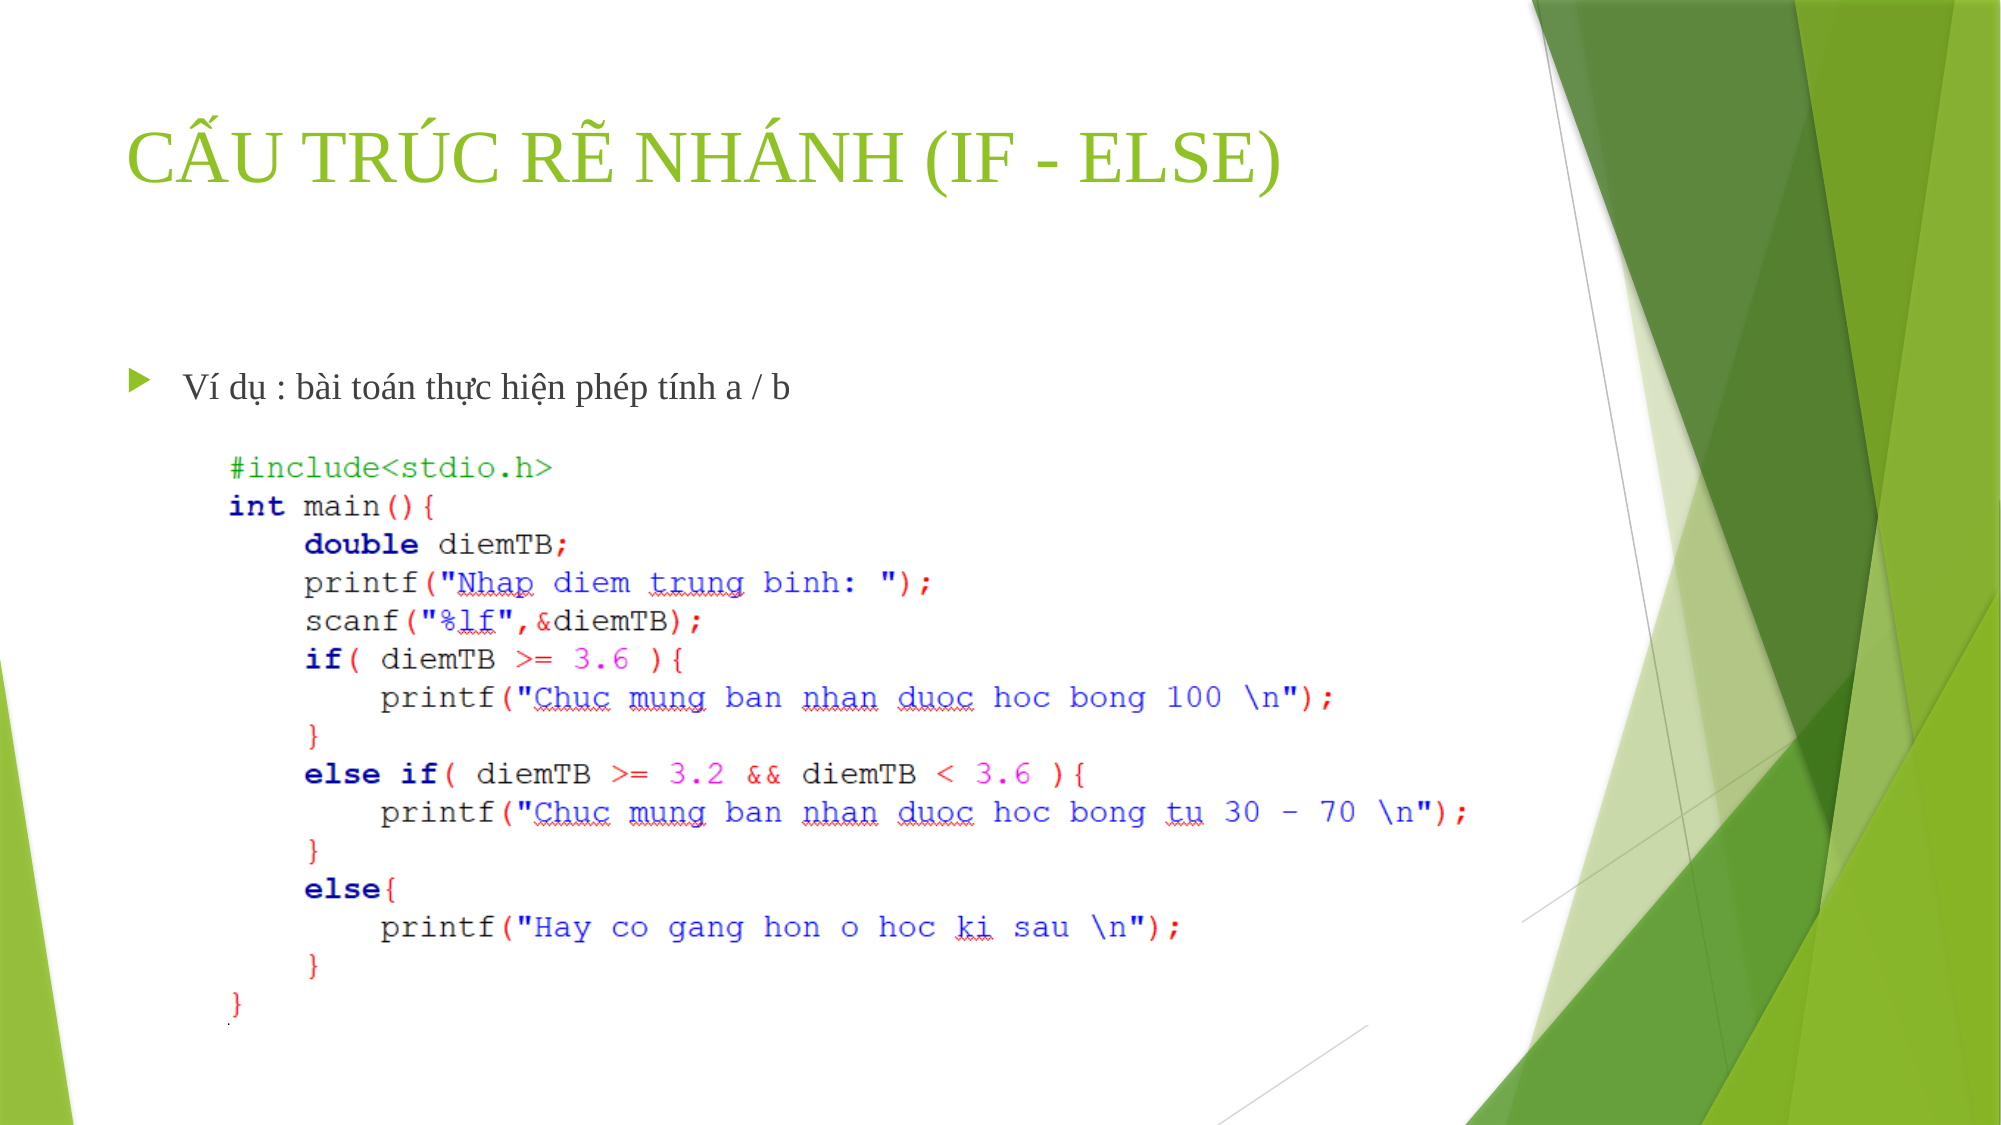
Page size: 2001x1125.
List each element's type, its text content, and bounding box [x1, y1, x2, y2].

list Ví dụ : bài toán thực hiện phép tính a / b [111, 354, 1522, 992]
title CẤU TRÚC RẼ NHÁNH (IF - ELSE) [111, 99, 1522, 209]
picture [228, 448, 1522, 1026]
